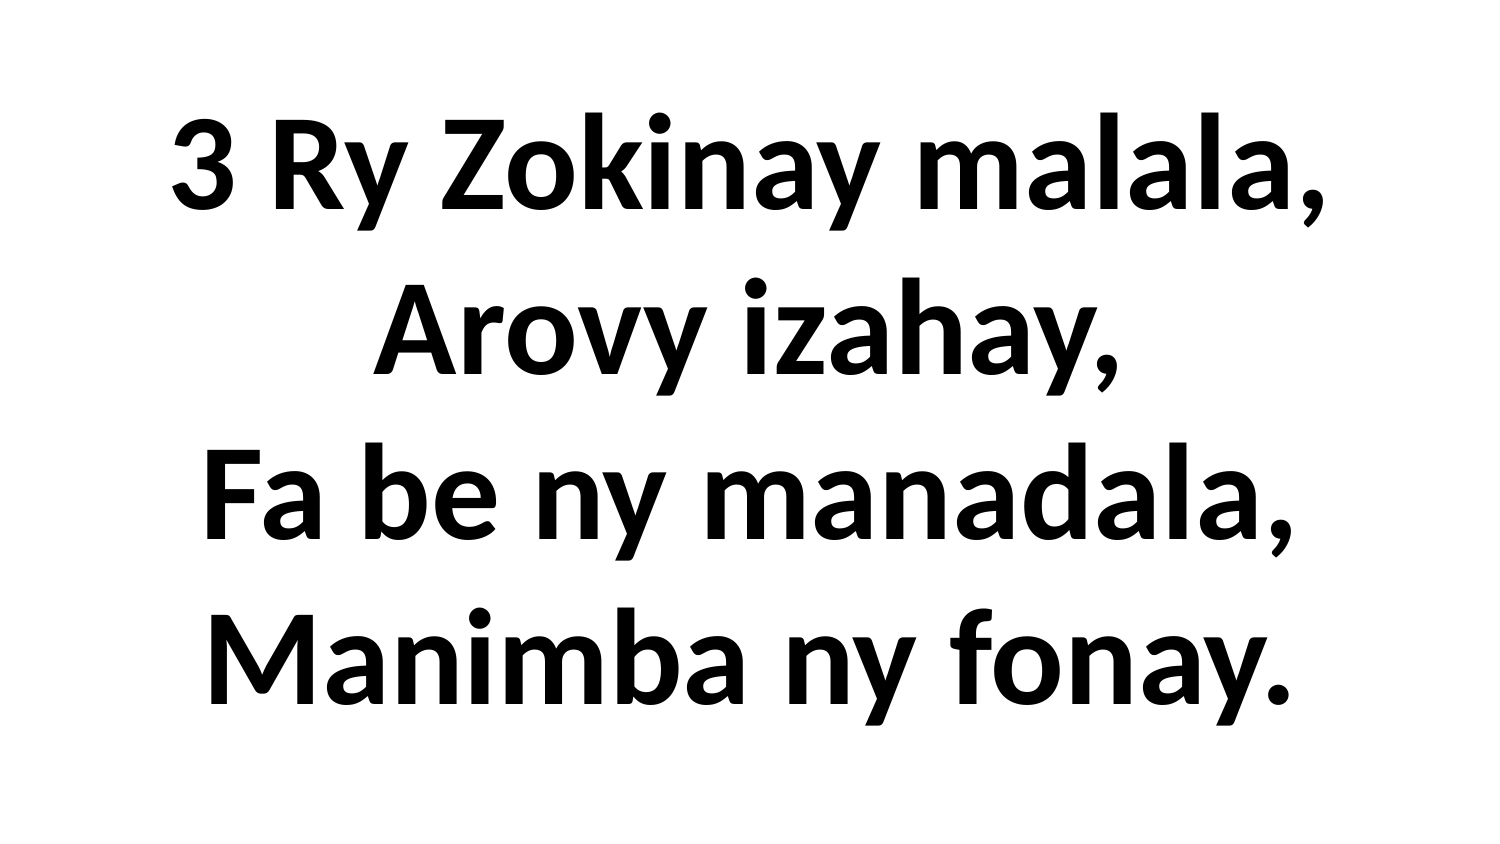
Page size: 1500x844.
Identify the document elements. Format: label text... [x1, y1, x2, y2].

title 3 Ry Zokinay malala, Arovy izahay, Fa be ny manadala, Manimba ny fonay. [0, 311, 1500, 493]
